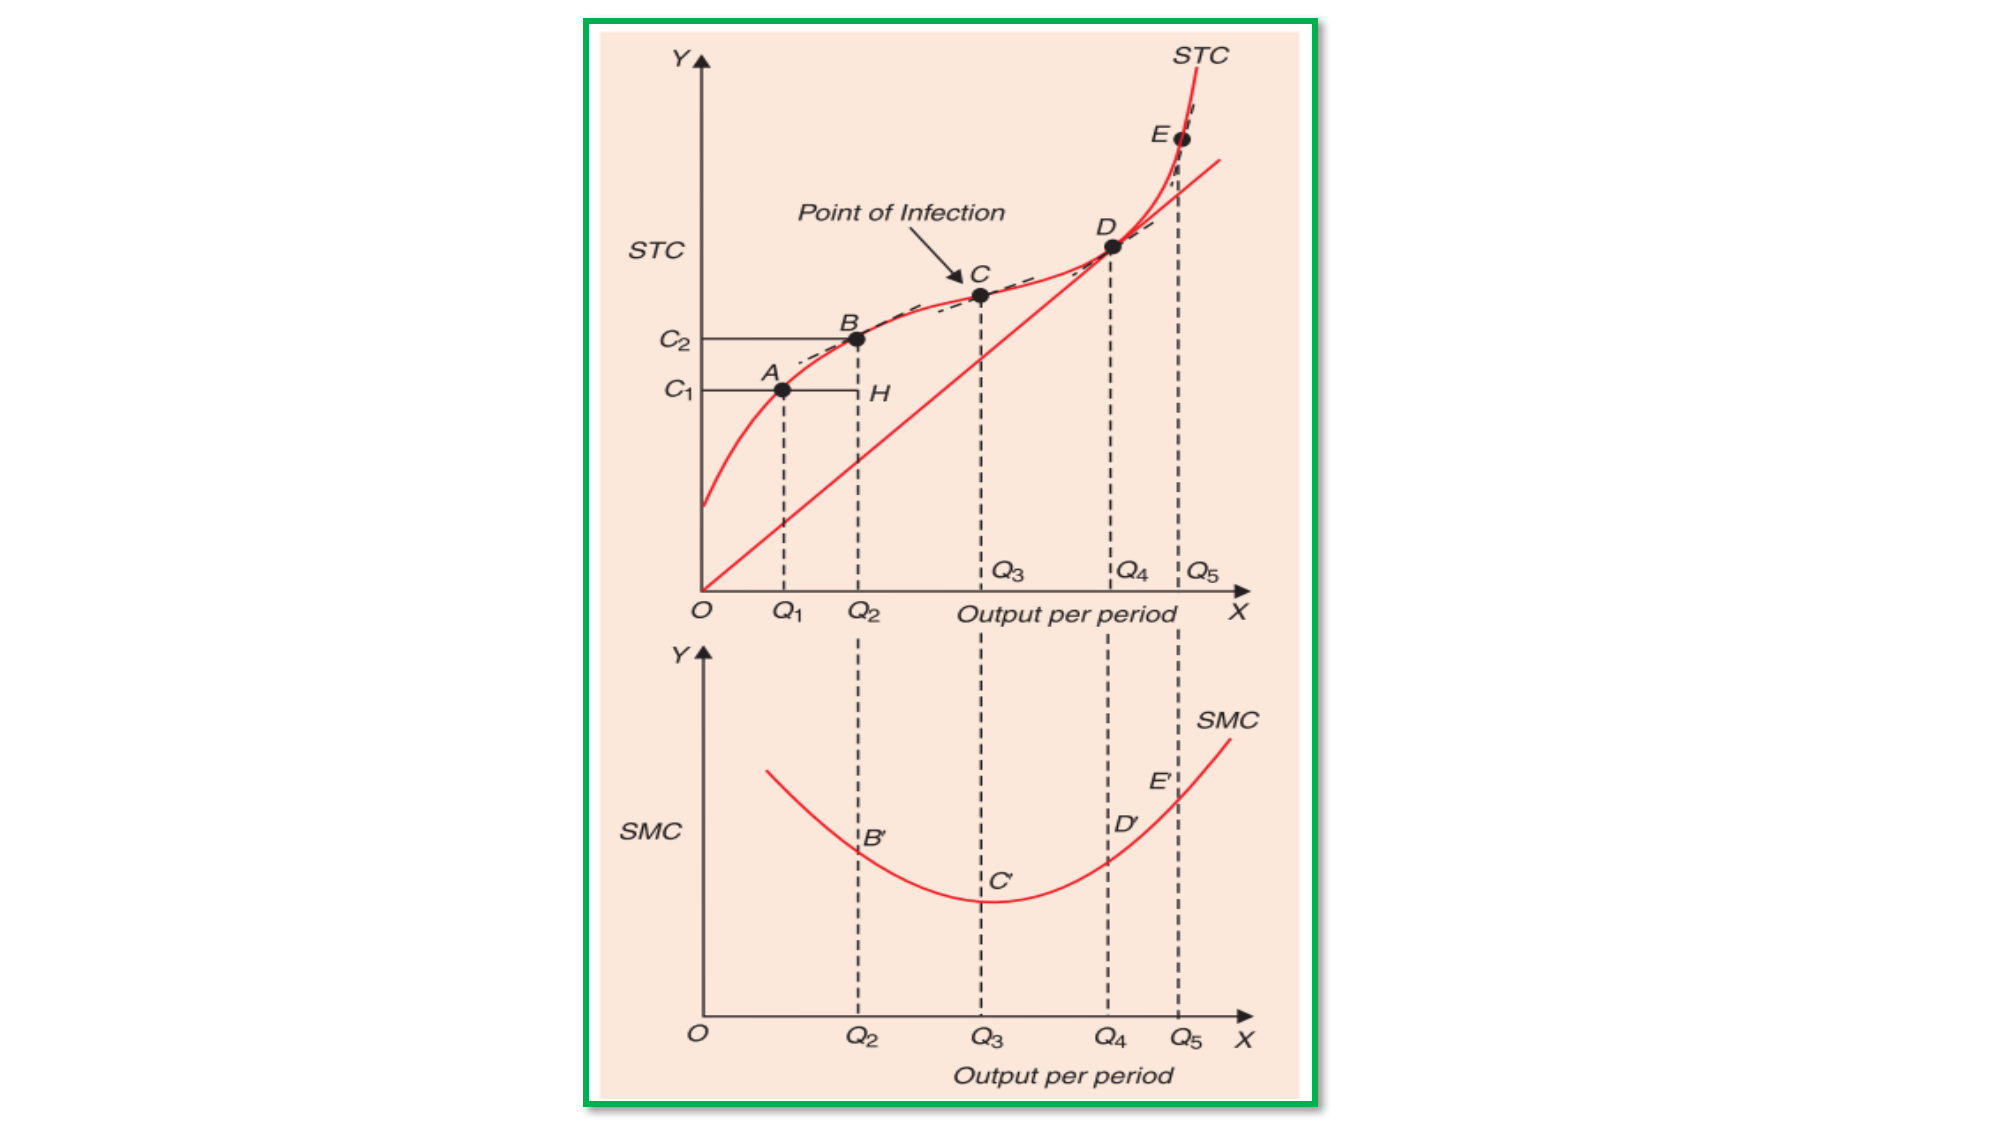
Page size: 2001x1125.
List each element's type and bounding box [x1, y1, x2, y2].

picture [589, 23, 1313, 1102]
